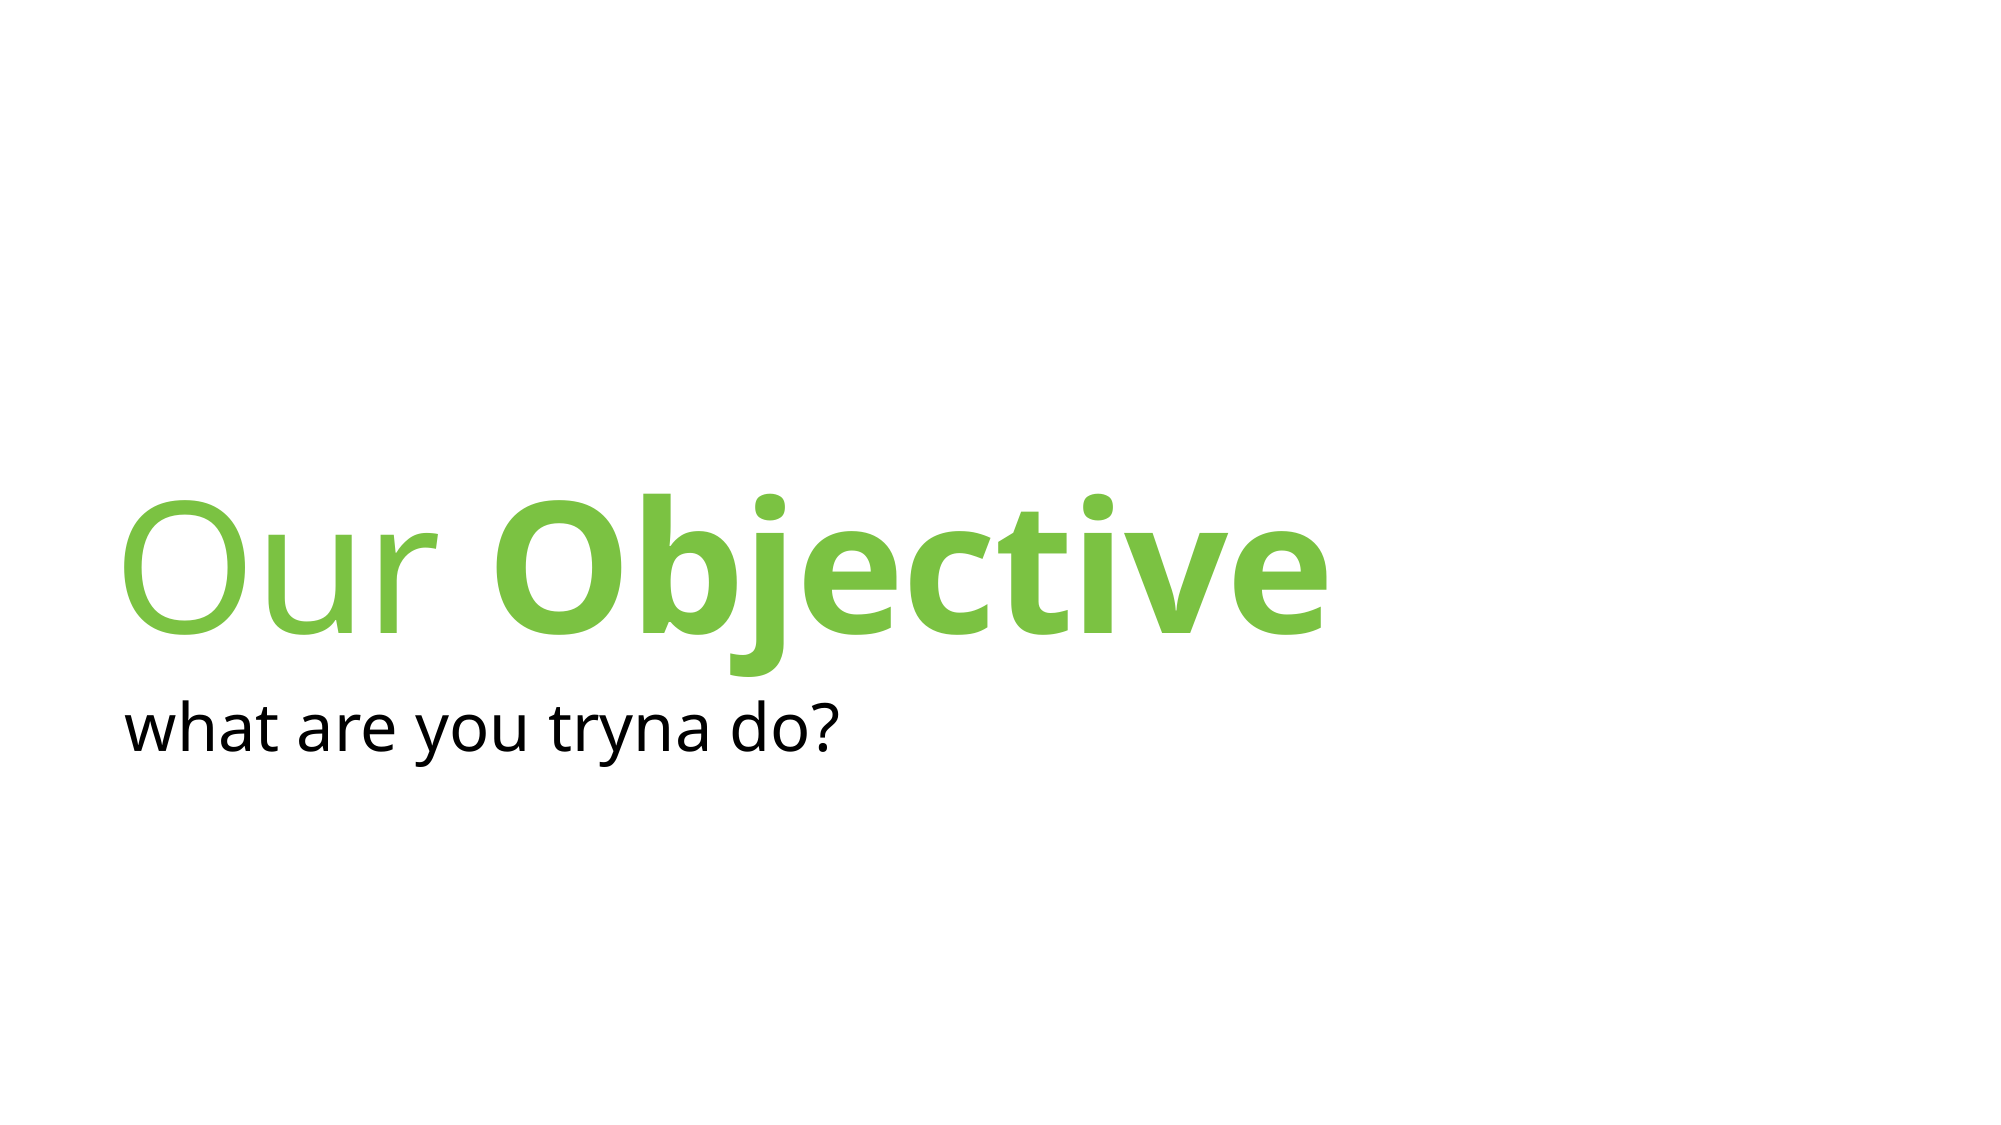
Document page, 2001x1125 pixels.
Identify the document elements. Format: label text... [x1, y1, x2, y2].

title Our Objective [98, 125, 1868, 677]
list what are you tryna do? [109, 689, 1623, 960]
